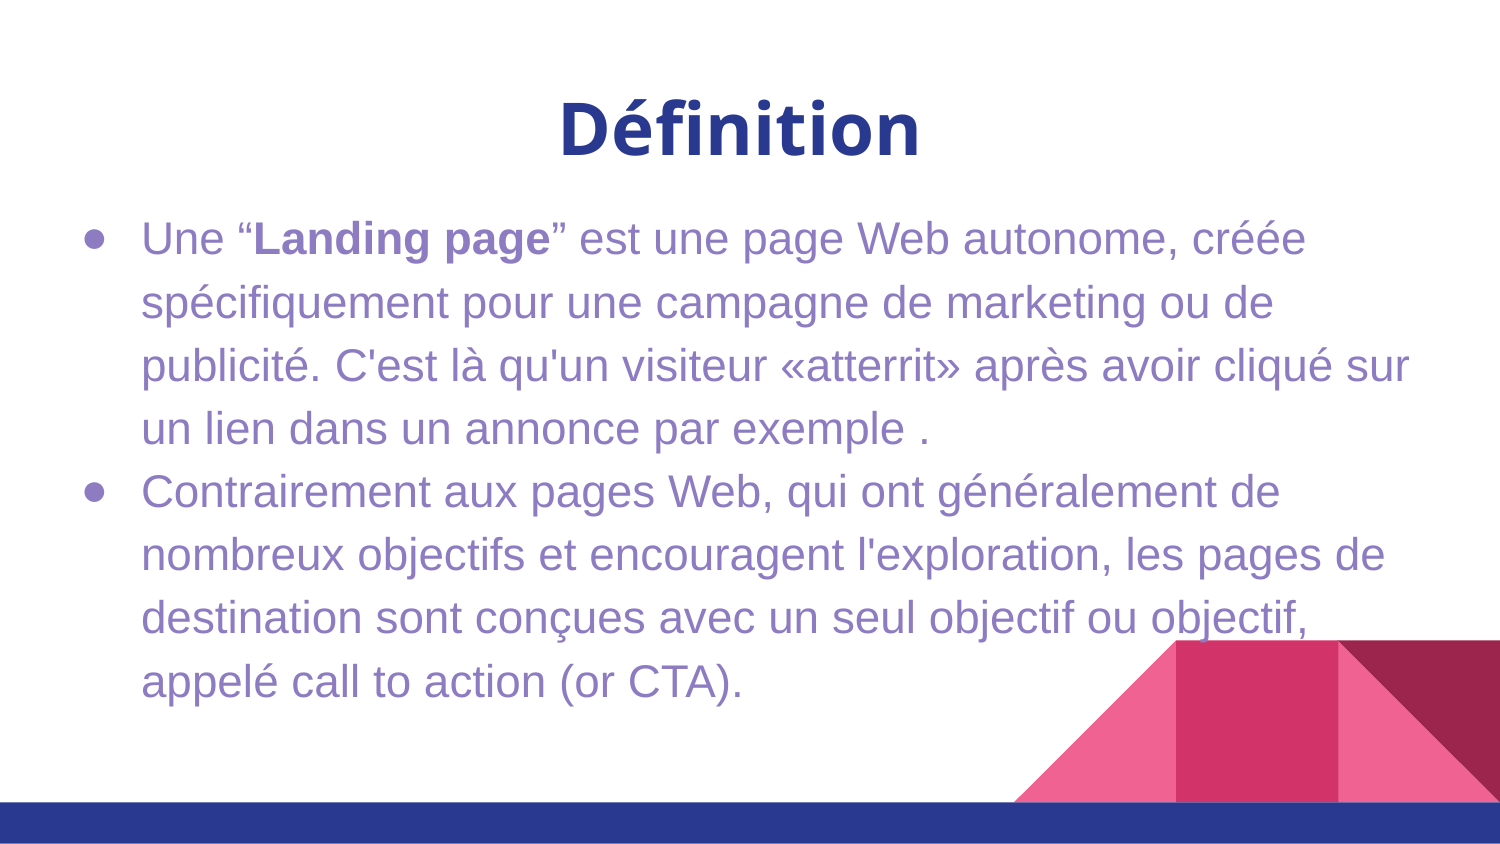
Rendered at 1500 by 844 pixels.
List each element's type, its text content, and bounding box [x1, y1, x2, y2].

title Définition [51, 67, 1449, 167]
list Une “Landing page” est une page Web autonome, créée spécifiquement pour une campagne de marketing ou de publicité. C'est là qu'un visiteur «atterrit» après avoir cliqué sur un lien dans un annonce par exemple . Contrairement aux pages Web, qui ont généralement de nombreux objectifs et encouragent l'exploration, les pages de destination sont conçues avec un seul objectif ou objectif, appelé call to action (or CTA). [51, 185, 1449, 750]
